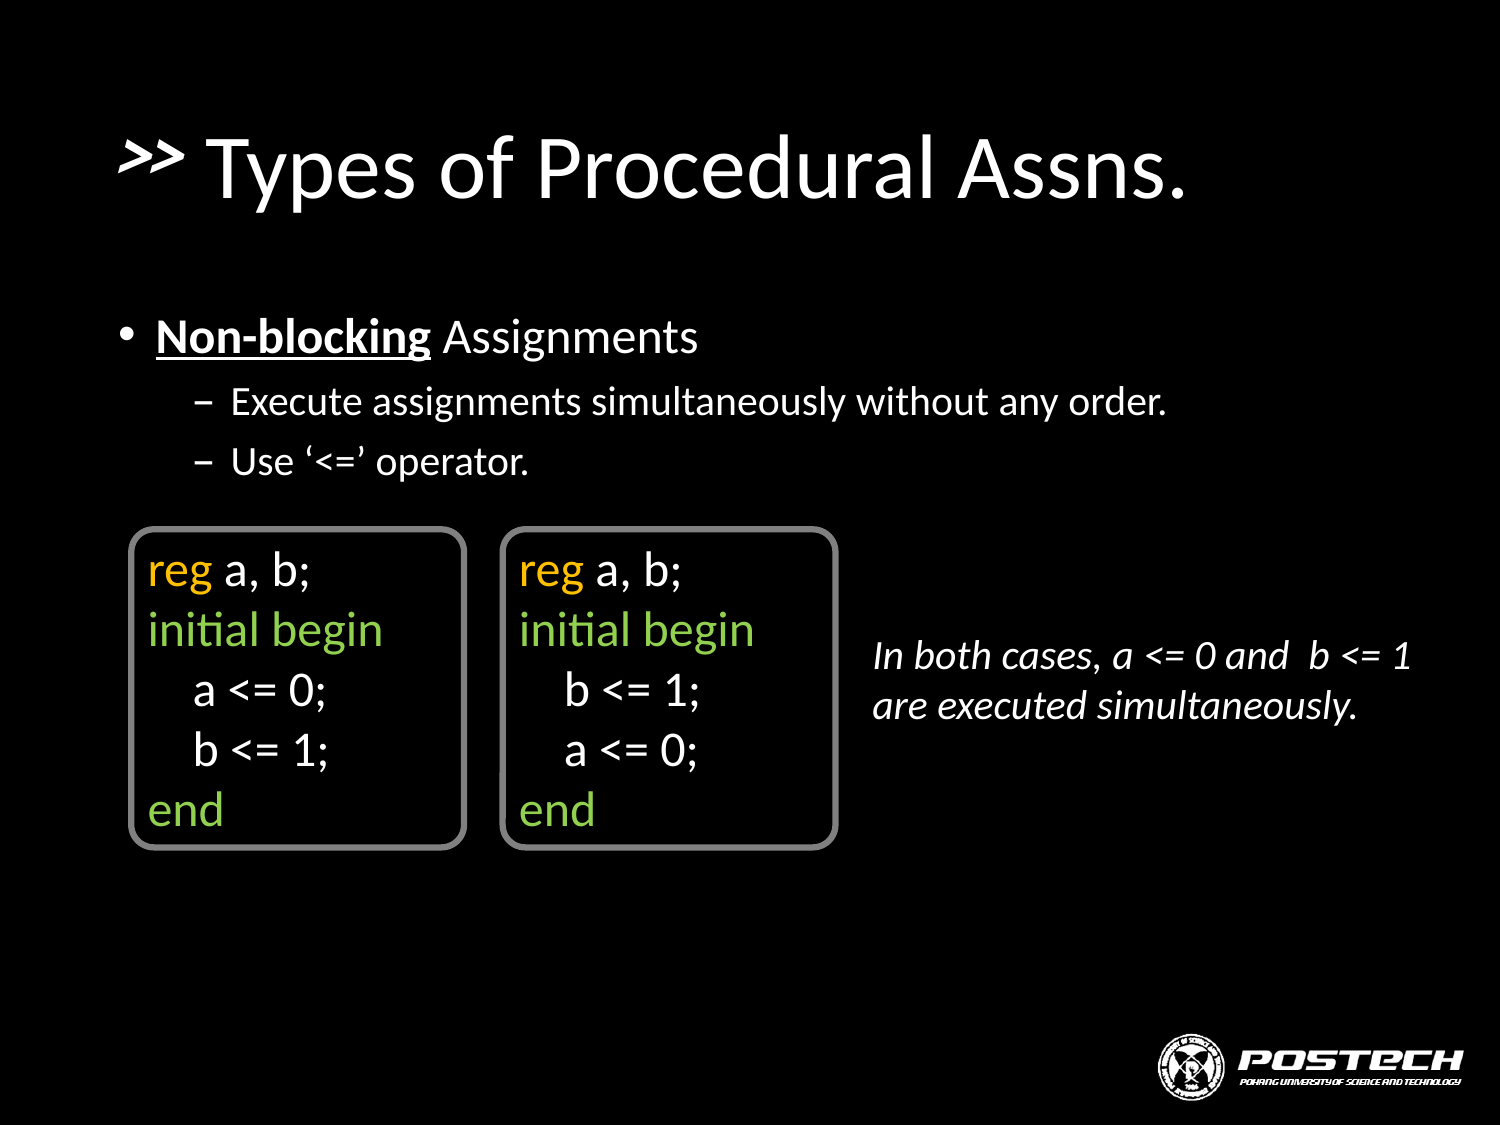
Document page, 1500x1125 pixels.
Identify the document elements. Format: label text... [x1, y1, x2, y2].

list Non-blocking Assignments Execute assignments simultaneously without any order. Use ‘<=’ operator. [103, 295, 1442, 1010]
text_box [502, 529, 836, 848]
text_box In both cases, a <= 0 and b <= 1 are executed simultaneously. [857, 620, 1428, 735]
picture [1225, 1050, 1474, 1096]
title Types of Procedural Assns. [190, 59, 1397, 278]
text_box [131, 529, 465, 848]
